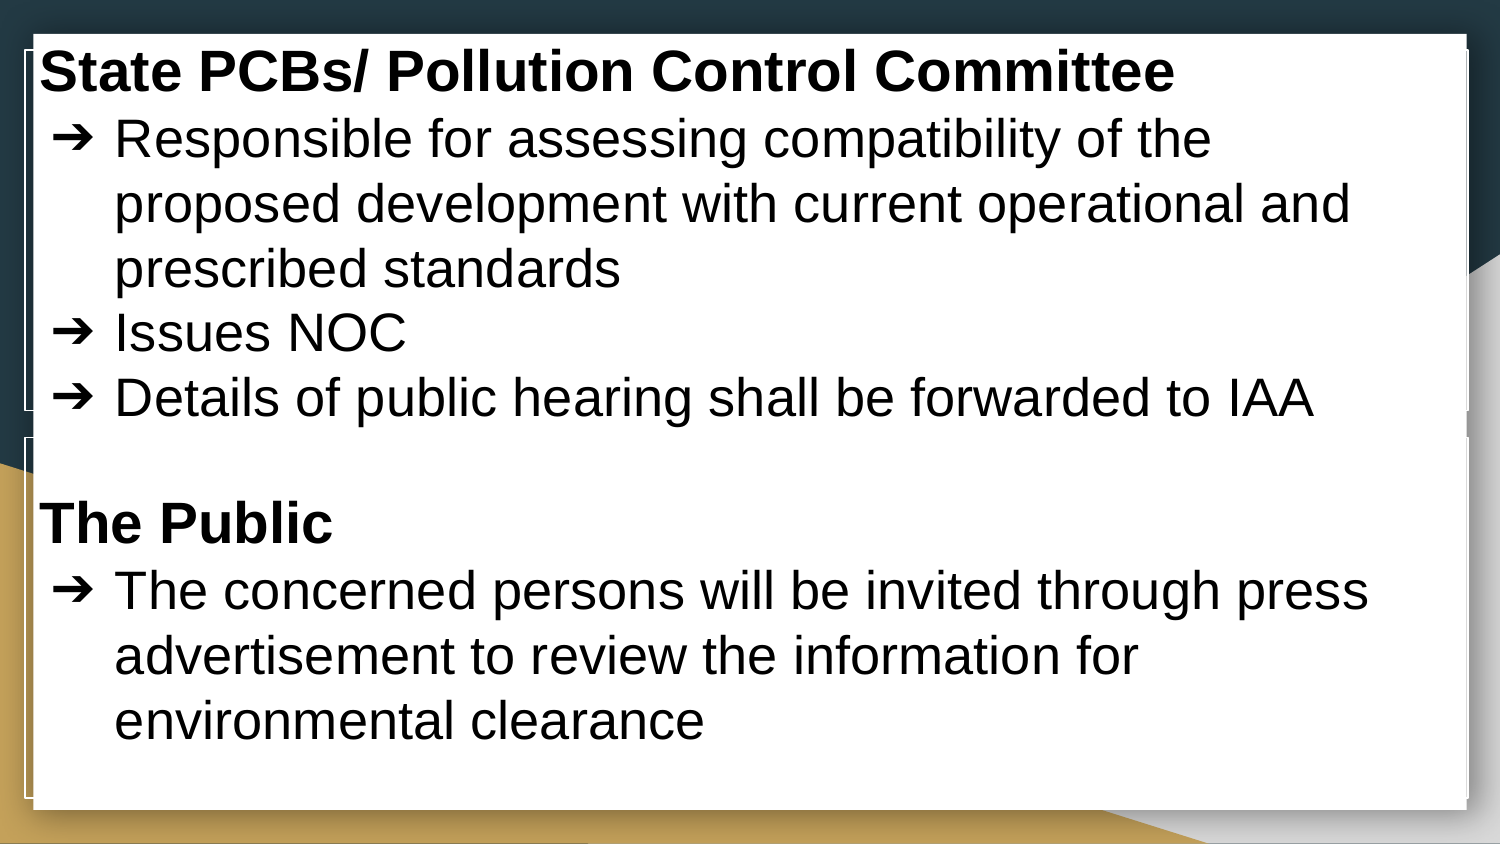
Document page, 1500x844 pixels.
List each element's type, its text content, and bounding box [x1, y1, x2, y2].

text_box State PCBs/ Pollution Control Committee Responsible for assessing compatibility of the proposed development with current operational and prescribed standards Issues NOC Details of public hearing shall be forwarded to IAA [24, 49, 1469, 411]
text_box The Public The concerned persons will be invited through press advertisement to review the information for environmental clearance [24, 437, 1469, 799]
